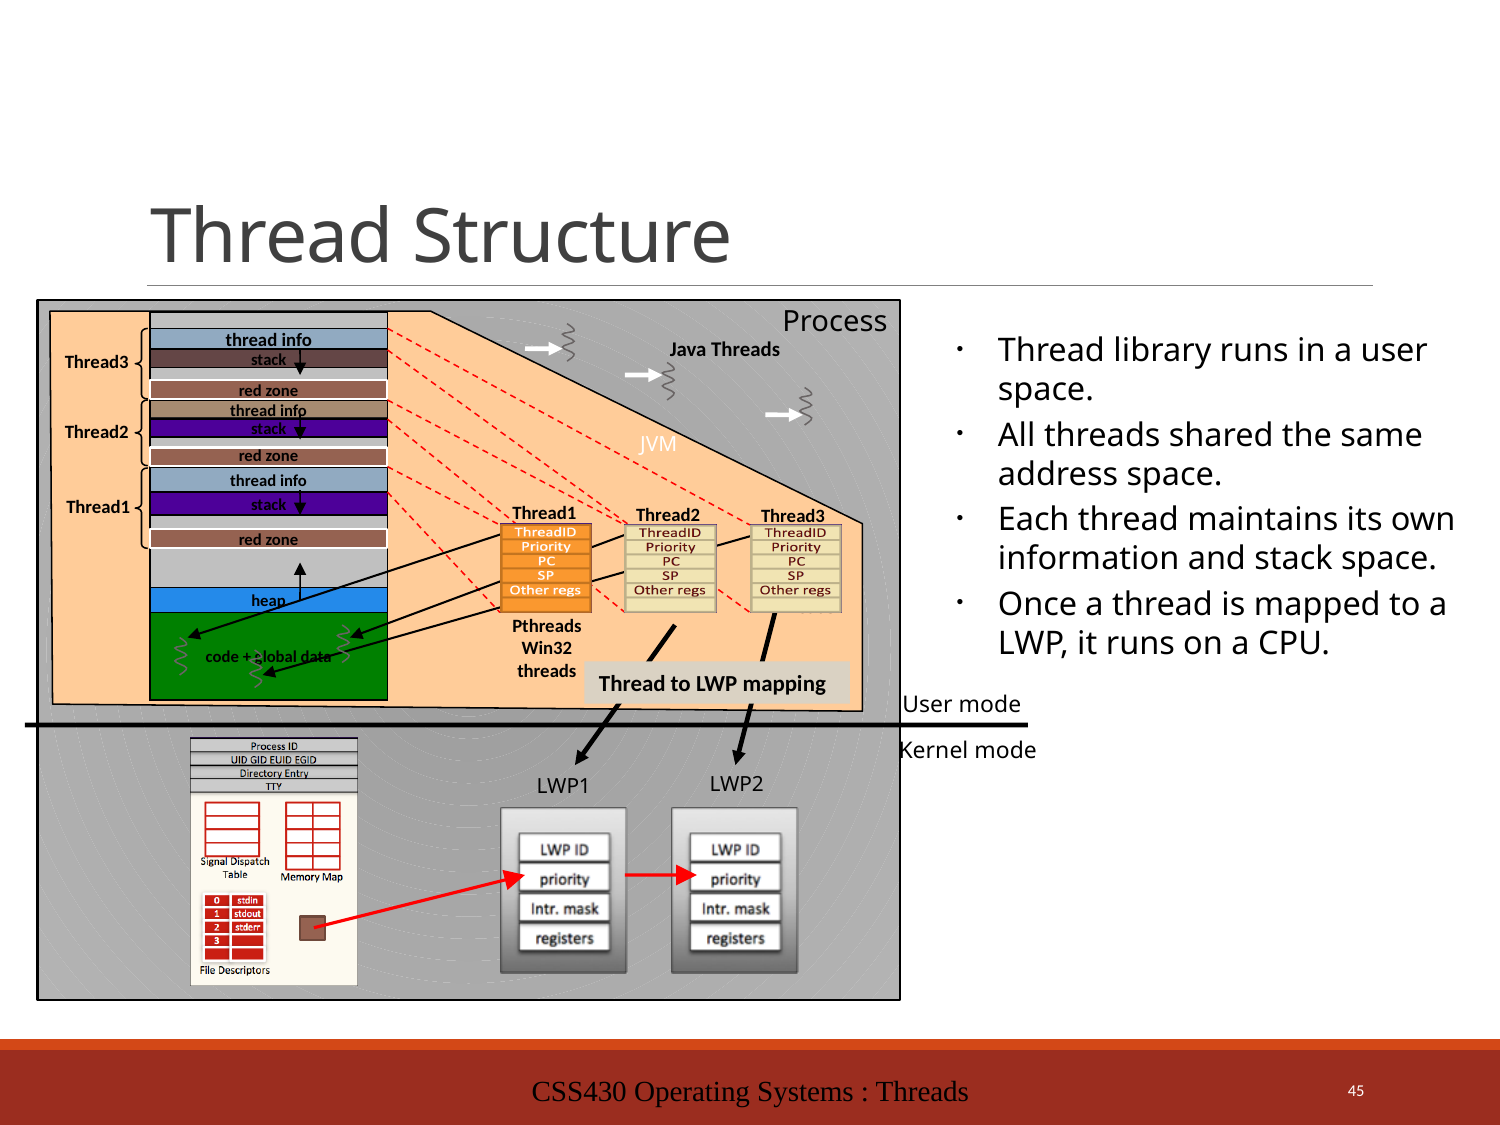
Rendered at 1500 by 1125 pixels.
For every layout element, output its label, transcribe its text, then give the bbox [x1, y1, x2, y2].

title Thread Structure [135, 47, 1373, 285]
footer CSS430 Operating Systems : Threads [453, 1059, 1047, 1120]
picture [499, 806, 628, 974]
picture [749, 524, 843, 613]
picture [624, 524, 718, 613]
text_box Thread library runs in a user space. All threads shared the same address space. Each thread maintains its own information and stack space. Once a thread is mapped to a LWP, it runs on a CPU. [938, 301, 1477, 689]
text_box [747, 345, 901, 725]
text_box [149, 489, 388, 516]
text_box LWP1 [501, 765, 626, 805]
picture [499, 522, 593, 613]
text_box [36, 299, 767, 724]
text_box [49, 310, 863, 712]
slide_number 45 [1218, 1059, 1380, 1120]
picture [671, 806, 800, 974]
text_box [574, 719, 608, 765]
text_box Process [767, 294, 903, 345]
picture [189, 736, 358, 987]
text_box User mode [887, 681, 1037, 725]
text_box [36, 725, 901, 1001]
text_box [577, 719, 746, 874]
text_box [732, 719, 748, 763]
text_box LWP2 [674, 763, 799, 804]
text_box Kernel mode [883, 727, 1053, 770]
